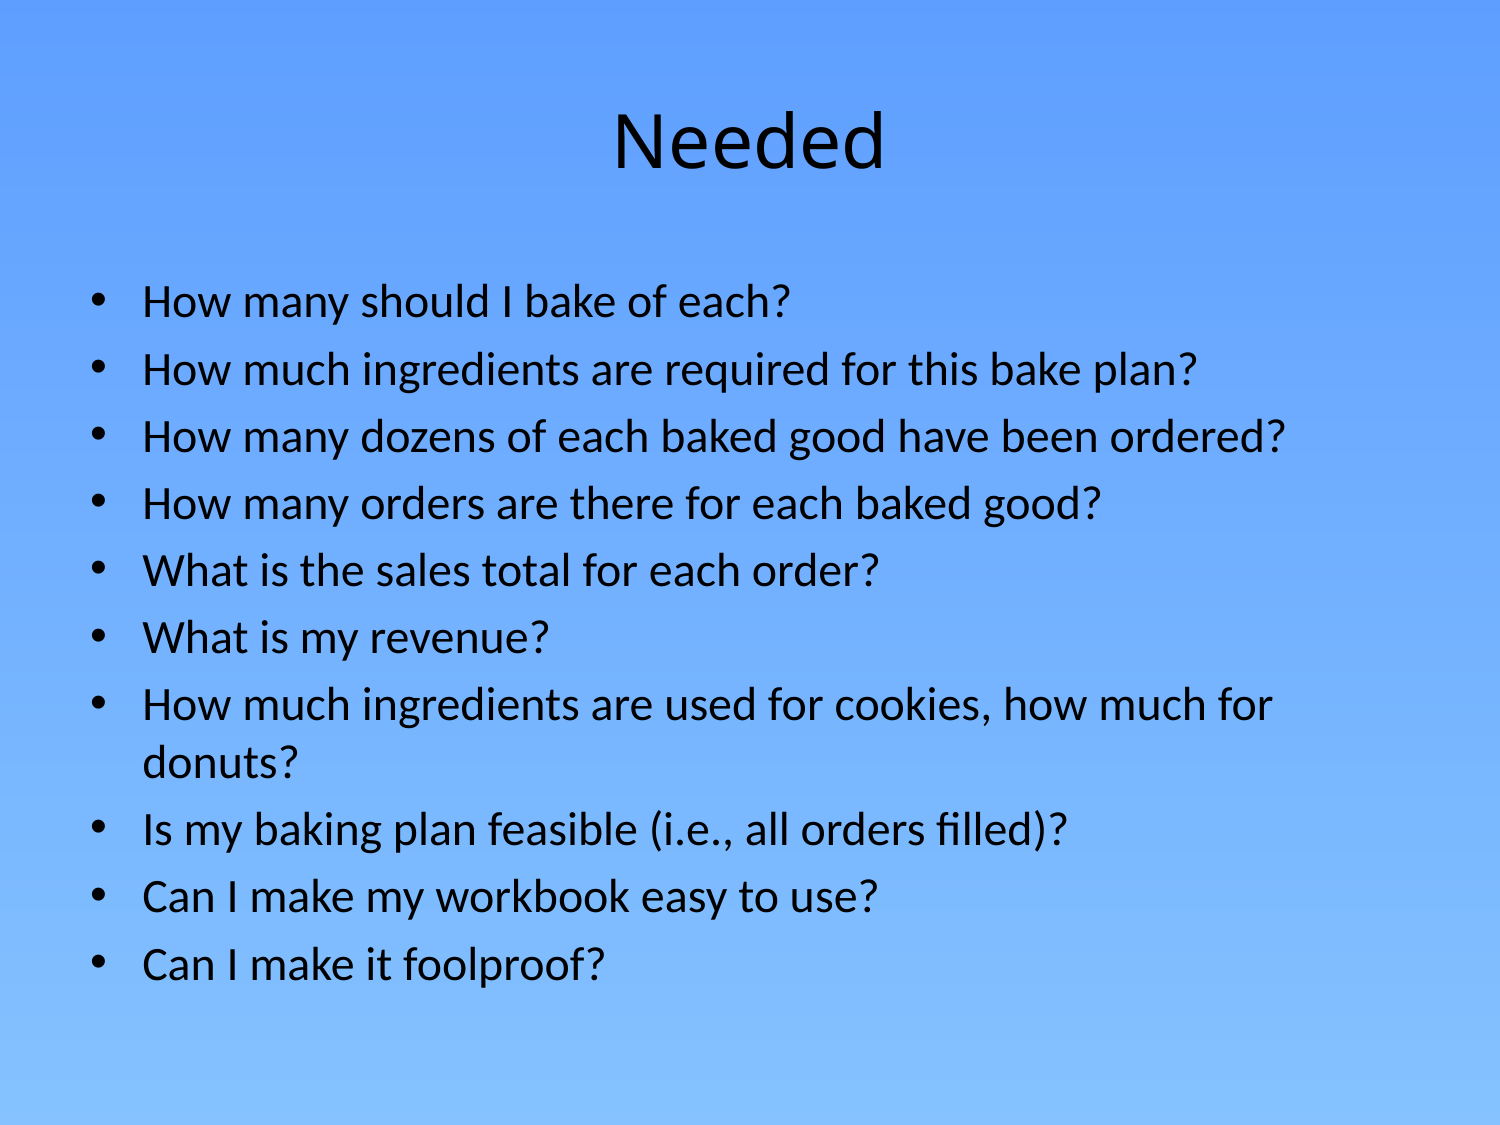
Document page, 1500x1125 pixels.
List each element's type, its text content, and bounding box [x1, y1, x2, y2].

list How many should I bake of each? How much ingredients are required for this bake plan? How many dozens of each baked good have been ordered? How many orders are there for each baked good? What is the sales total for each order? What is my revenue? How much ingredients are used for cookies, how much for donuts? Is my baking plan feasible (i.e., all orders filled)? Can I make my workbook easy to use? Can I make it foolproof? [75, 262, 1425, 1005]
title Needed [75, 45, 1425, 233]
